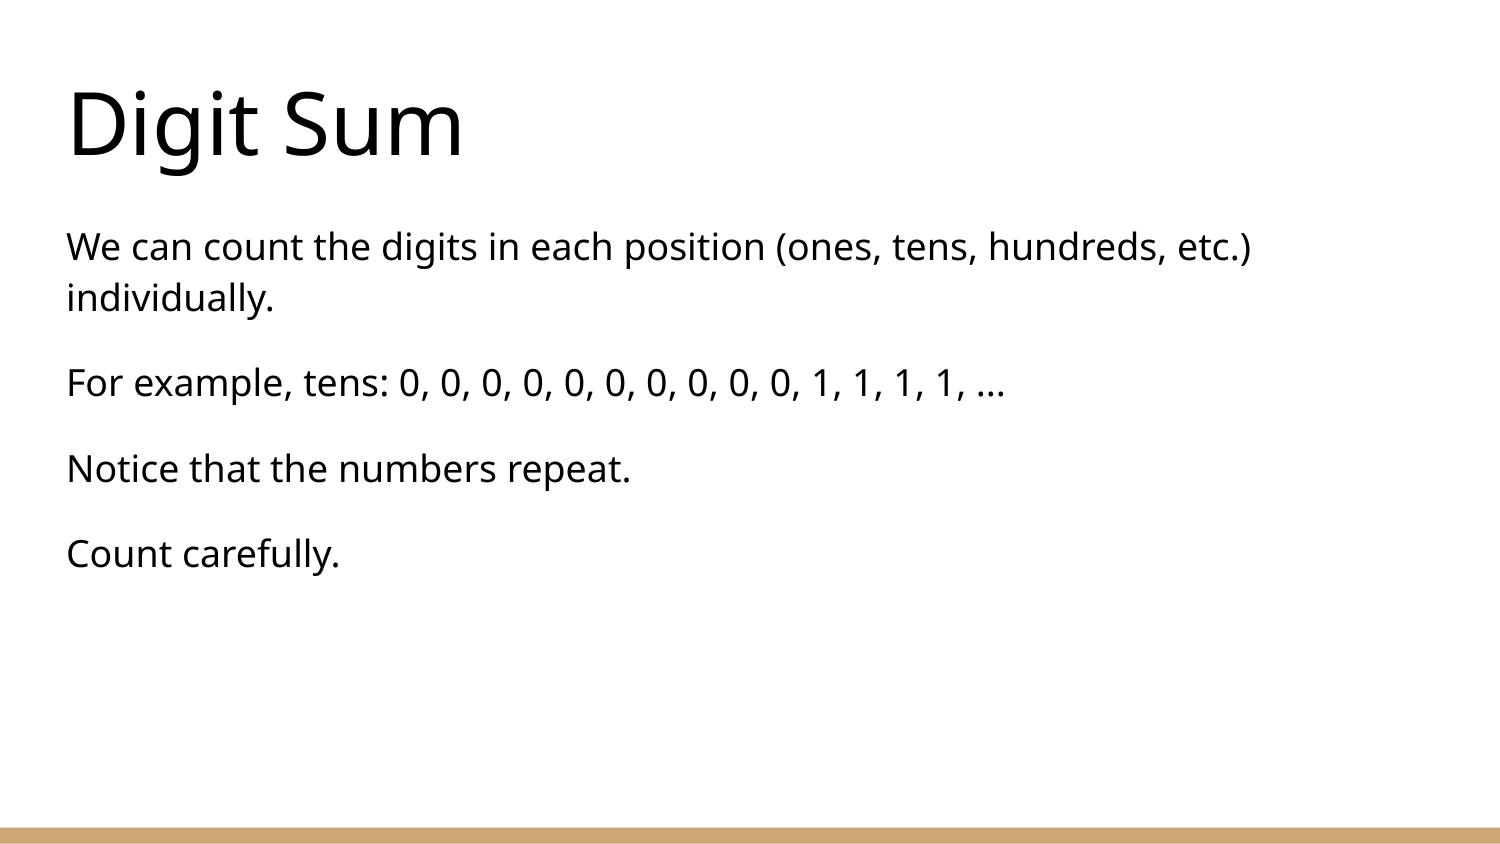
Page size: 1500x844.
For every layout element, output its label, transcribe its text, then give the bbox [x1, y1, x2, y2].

title Digit Sum Digit Sum [51, 51, 1449, 189]
list We can count the digits in each position (ones, tens, hundreds, etc.) individually. For example, tens: 0, 0, 0, 0, 0, 0, 0, 0, 0, 0, 1, 1, 1, 1, ... Notice that the numbers repeat. Count carefully. [51, 200, 1449, 752]
